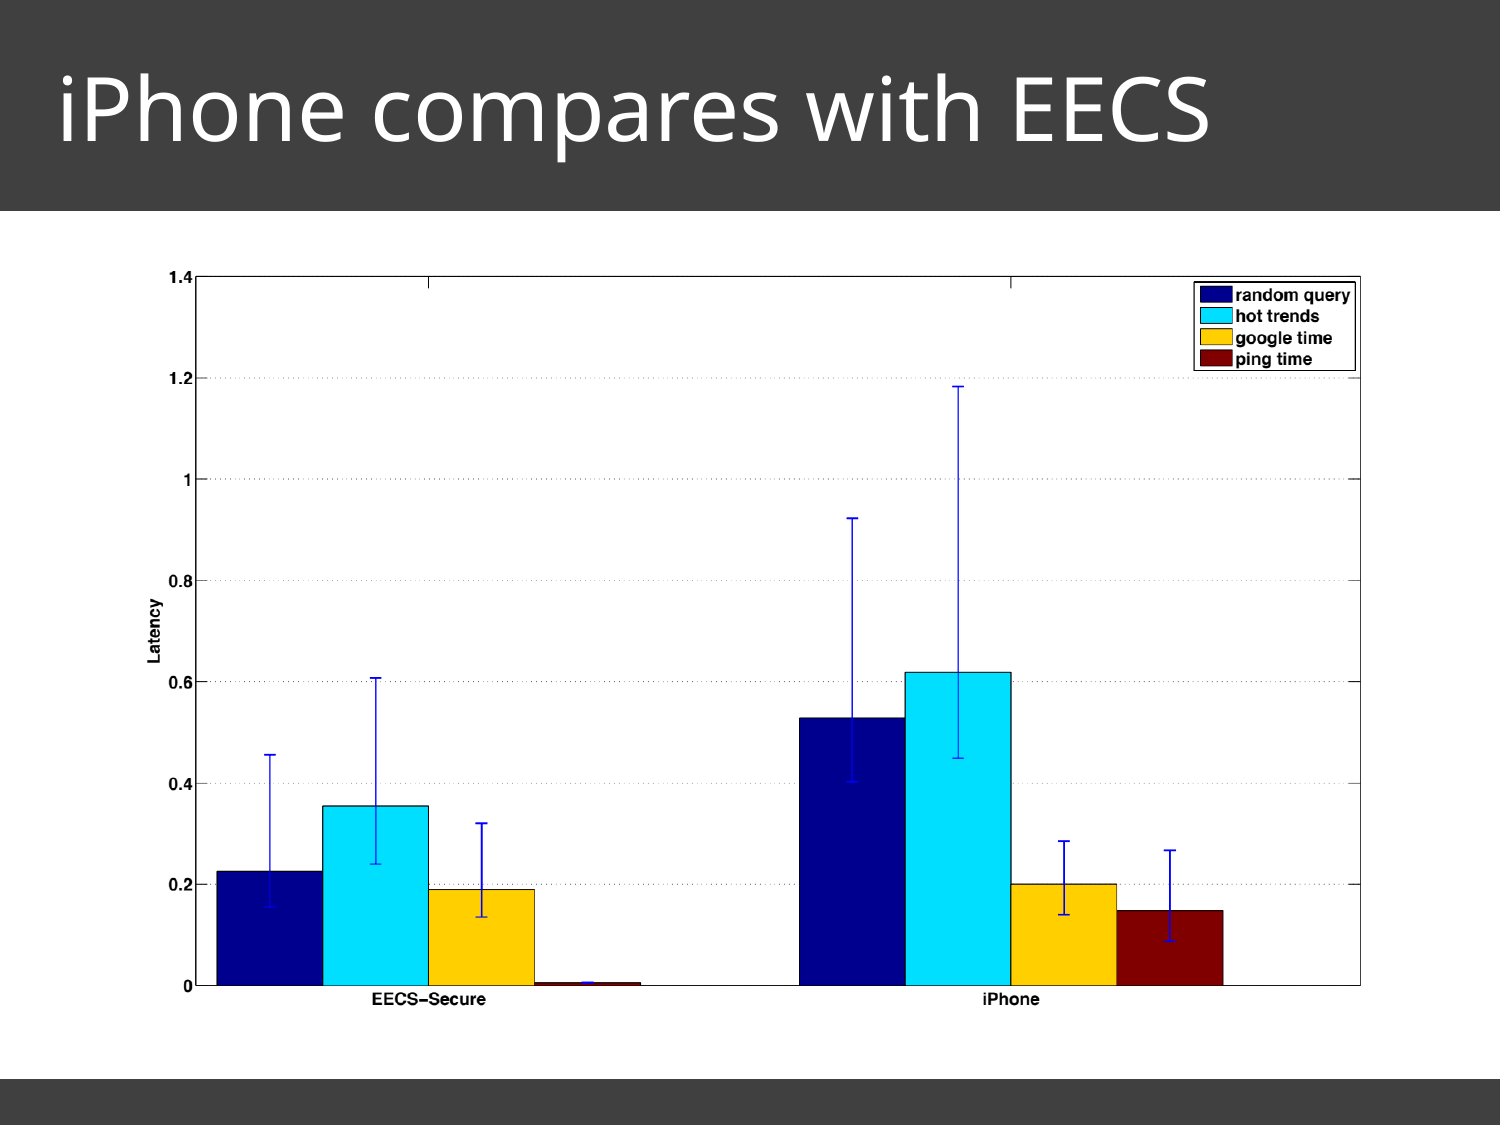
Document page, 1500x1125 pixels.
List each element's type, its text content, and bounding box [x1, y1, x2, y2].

picture [0, 211, 1500, 1079]
text_box iPhone compares with EECS [41, 45, 1500, 168]
